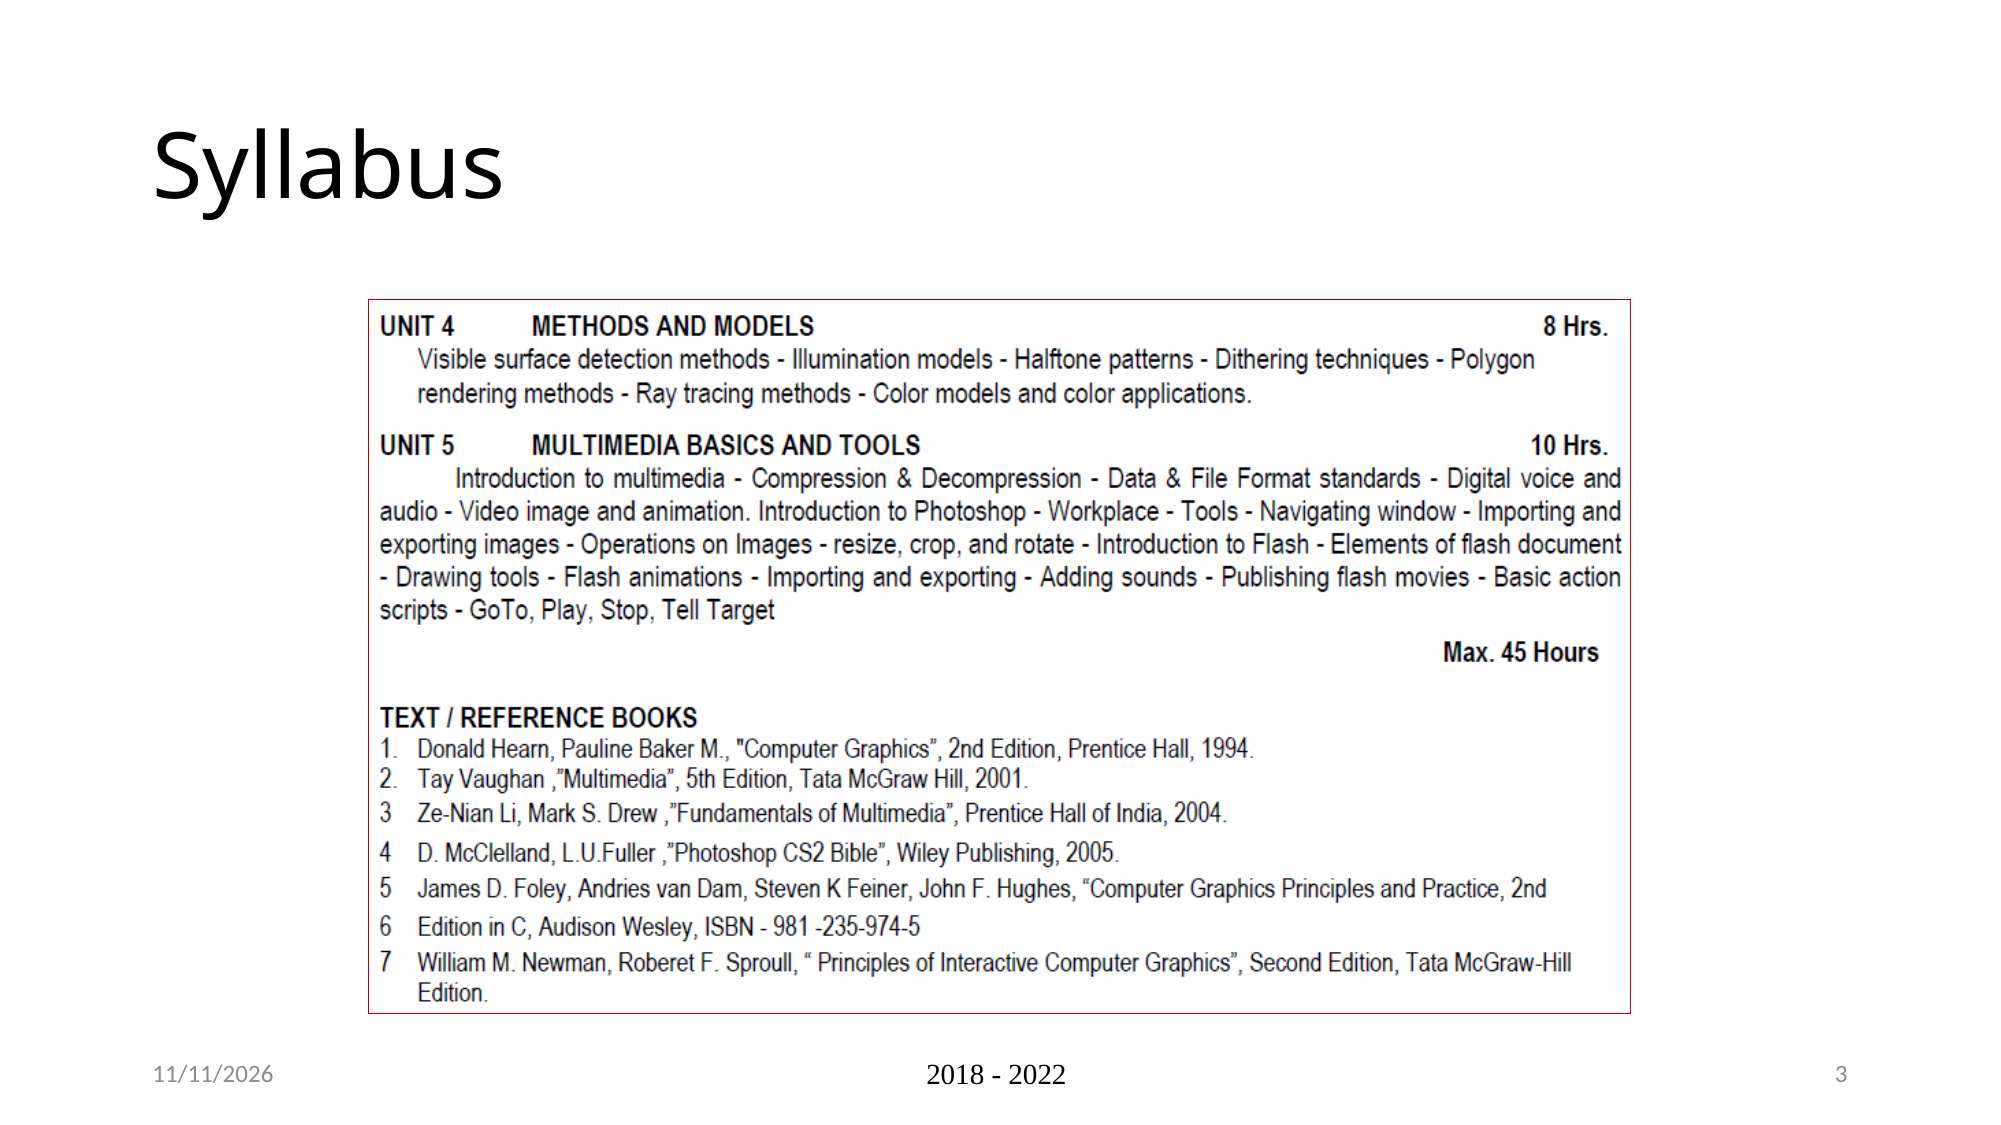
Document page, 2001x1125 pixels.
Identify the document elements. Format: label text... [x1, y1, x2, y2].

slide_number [137, 1042, 588, 1103]
footer 2018 - 2022 [662, 1042, 1338, 1103]
title Syllabus [137, 59, 1863, 278]
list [368, 299, 1631, 1014]
slide_number 3 [1412, 1042, 1863, 1103]
